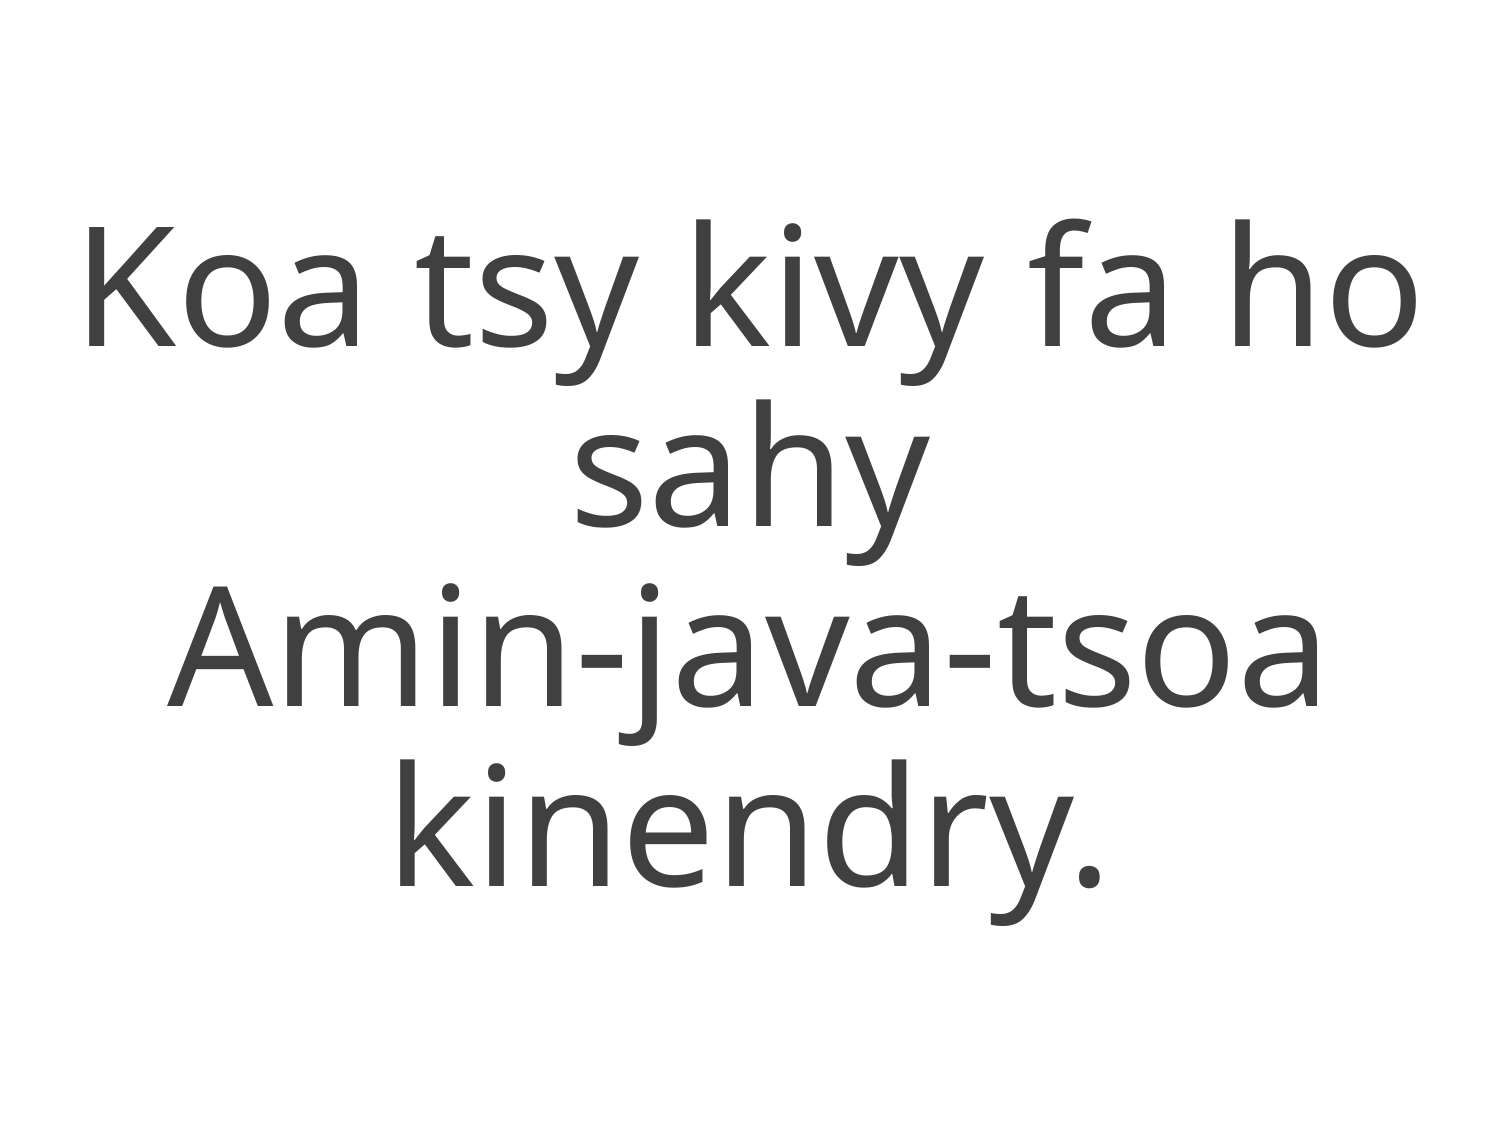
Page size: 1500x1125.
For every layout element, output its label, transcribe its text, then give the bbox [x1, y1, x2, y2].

title Koa tsy kivy fa ho sahy Amin-java-tsoa kinendry. [0, 453, 1500, 672]
